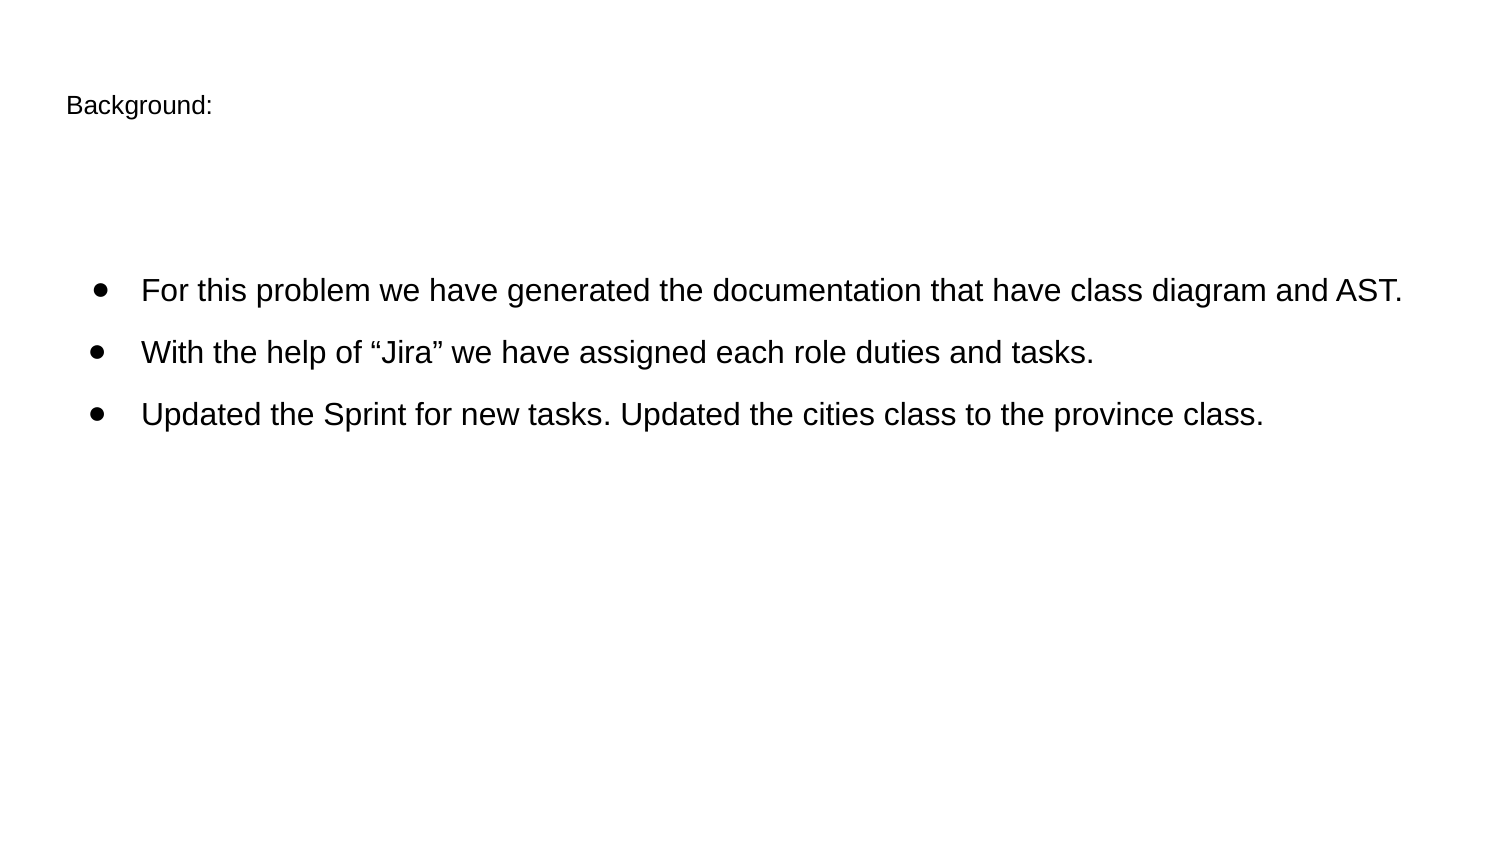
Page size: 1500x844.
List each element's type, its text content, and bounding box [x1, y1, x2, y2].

title Background: [51, 72, 1449, 167]
list For this problem we have generated the documentation that have class diagram and AST. With the help of “Jira” we have assigned each role duties and tasks. Updated the Sprint for new tasks. Updated the cities class to the province class. [51, 231, 1449, 678]
